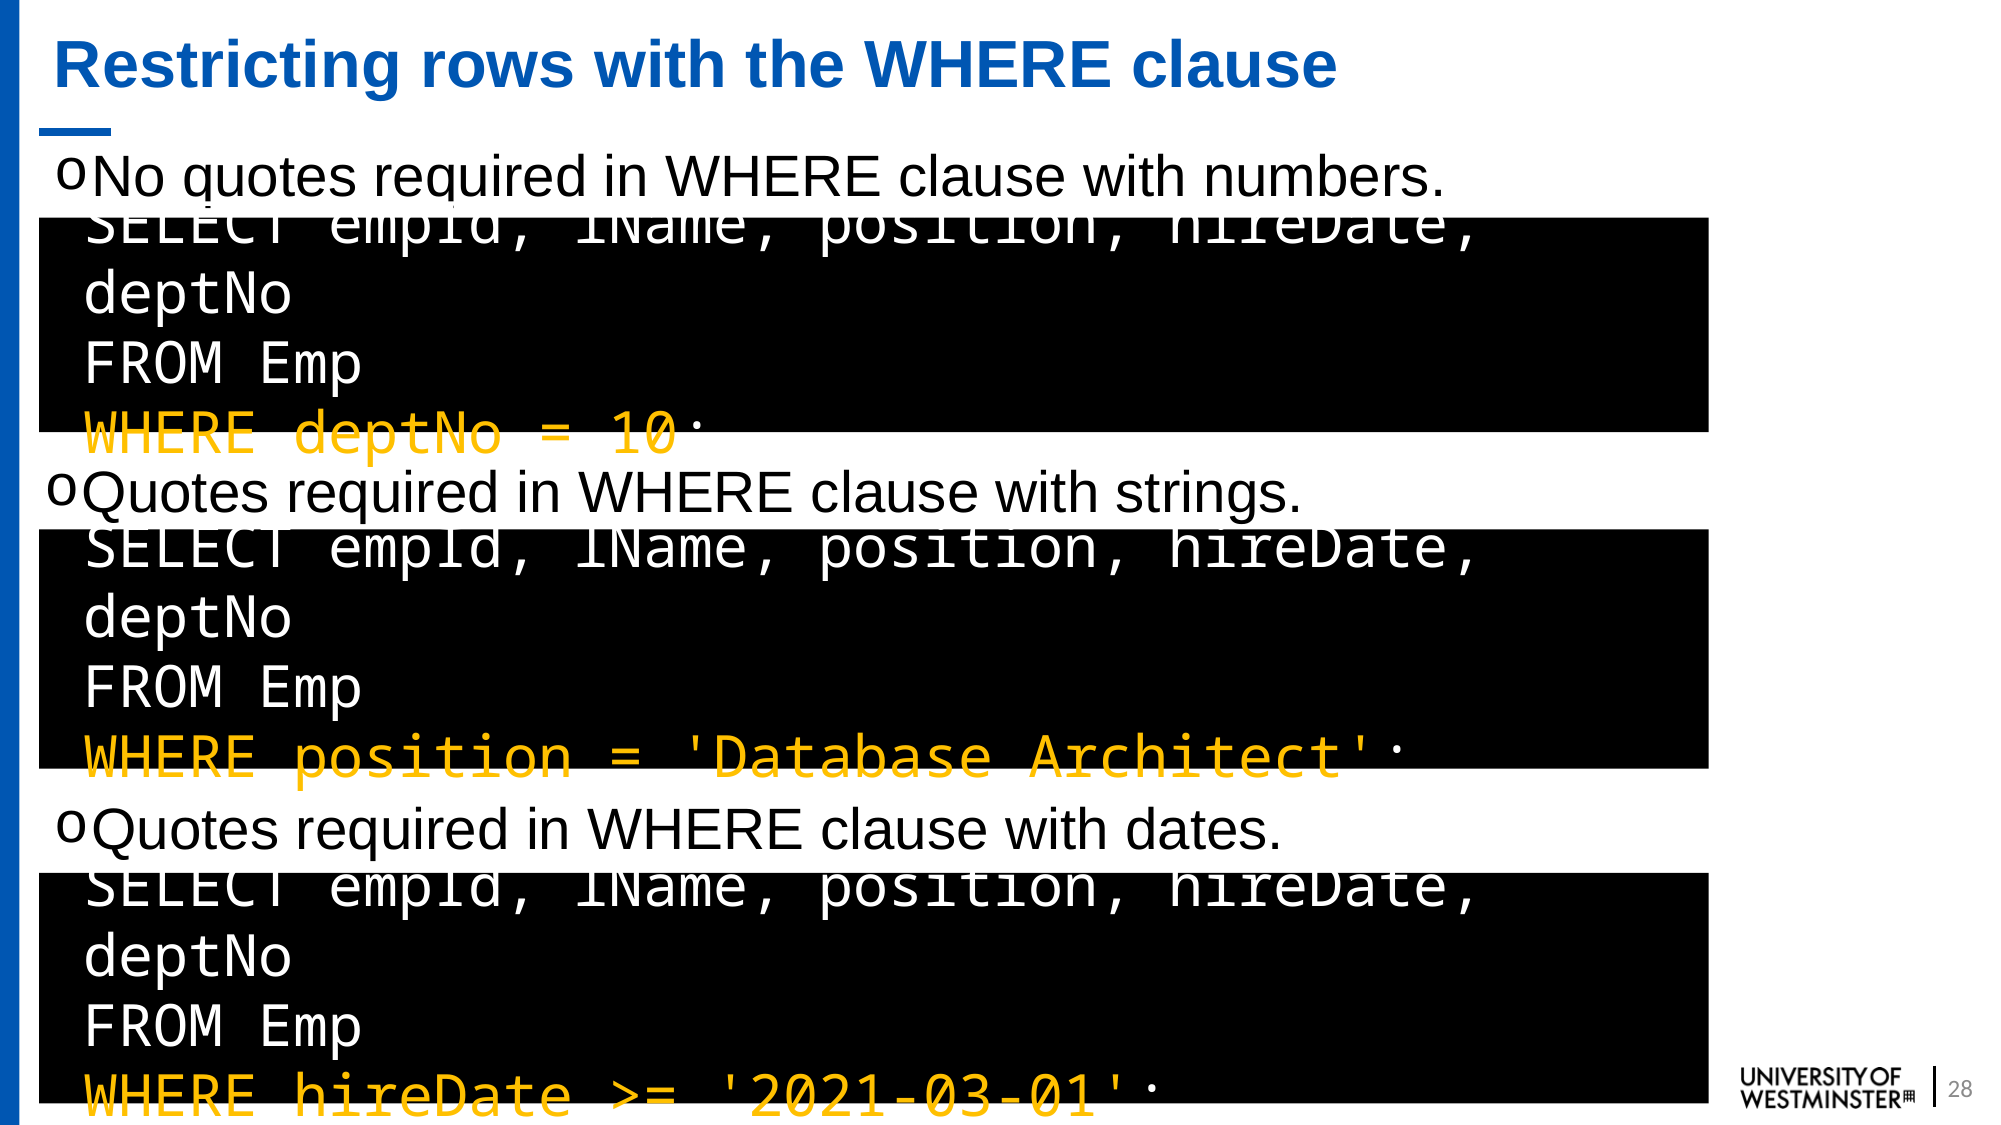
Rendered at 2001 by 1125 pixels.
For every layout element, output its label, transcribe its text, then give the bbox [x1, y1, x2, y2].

slide_number 28 [1925, 1057, 1989, 1118]
text_box SELECT empId, lName, position, hireDate, deptNo FROM Emp WHERE deptNo = 10; [39, 217, 1709, 433]
text_box Quotes required in WHERE clause with dates. [39, 791, 1981, 877]
text_box Quotes required in WHERE clause with strings. [29, 454, 1971, 541]
title Restricting rows with the WHERE clause [39, 0, 1981, 132]
text_box SELECT empId, lName, position, hireDate, deptNo FROM Emp WHERE hireDate >= '2021-03-01'; [39, 872, 1709, 1104]
list No quotes required in WHERE clause with numbers. [39, 138, 1981, 225]
picture [1740, 1067, 1915, 1109]
text_box SELECT empId, lName, position, hireDate, deptNo FROM Emp WHERE position = 'Database Architect'; [39, 529, 1709, 769]
